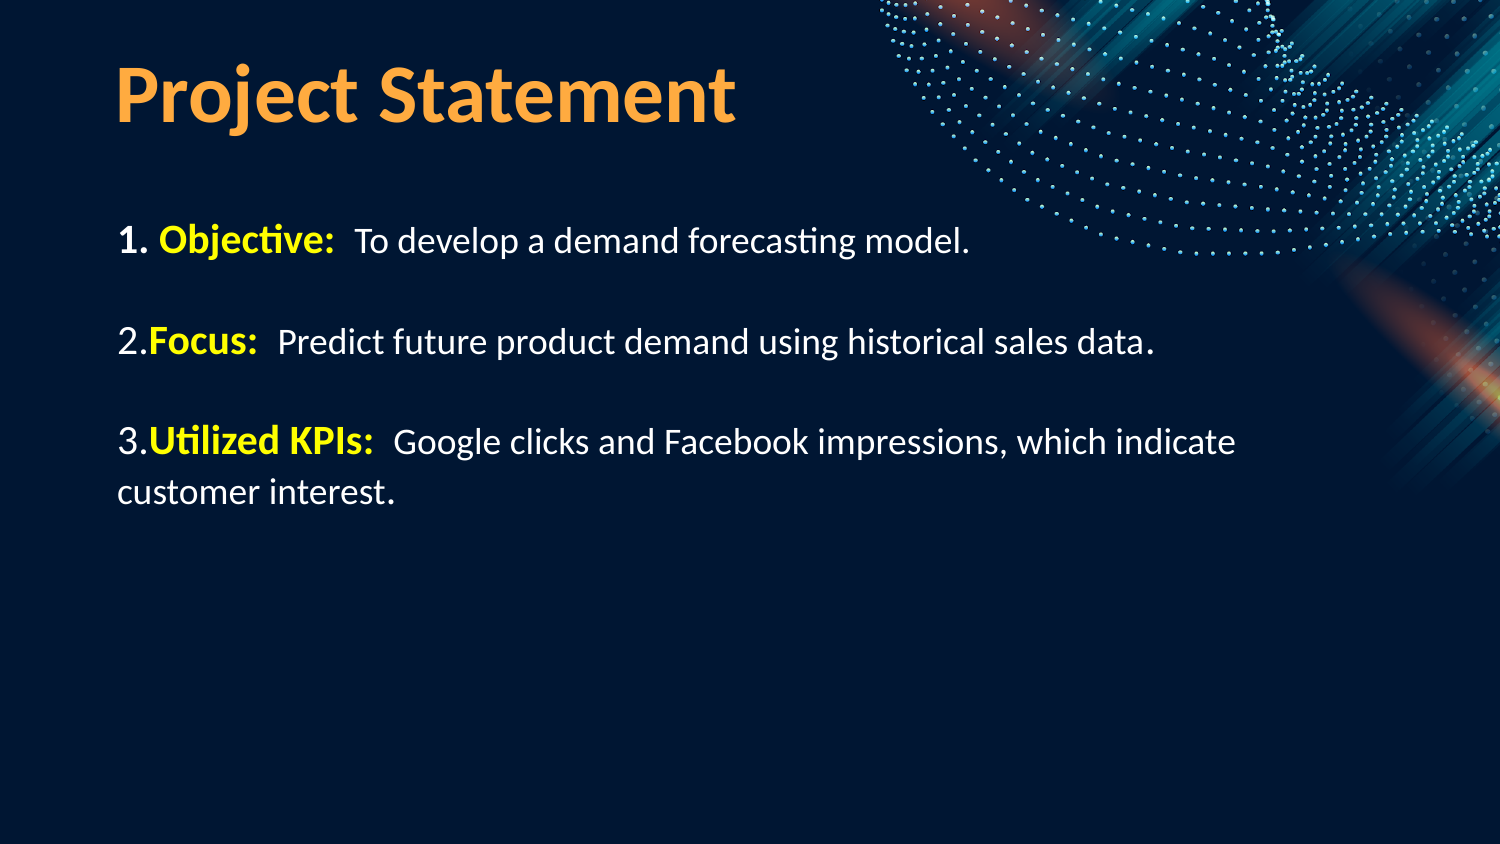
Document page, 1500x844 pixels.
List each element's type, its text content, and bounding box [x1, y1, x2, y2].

text_box Project Statement [100, 32, 857, 147]
text_box 1. Objective: To develop a demand forecasting model. 2.Focus: Predict future product demand using historical sales data. 3.Utilized KPIs: Google clicks and Facebook impressions, which indicate customer interest. [102, 204, 1303, 520]
